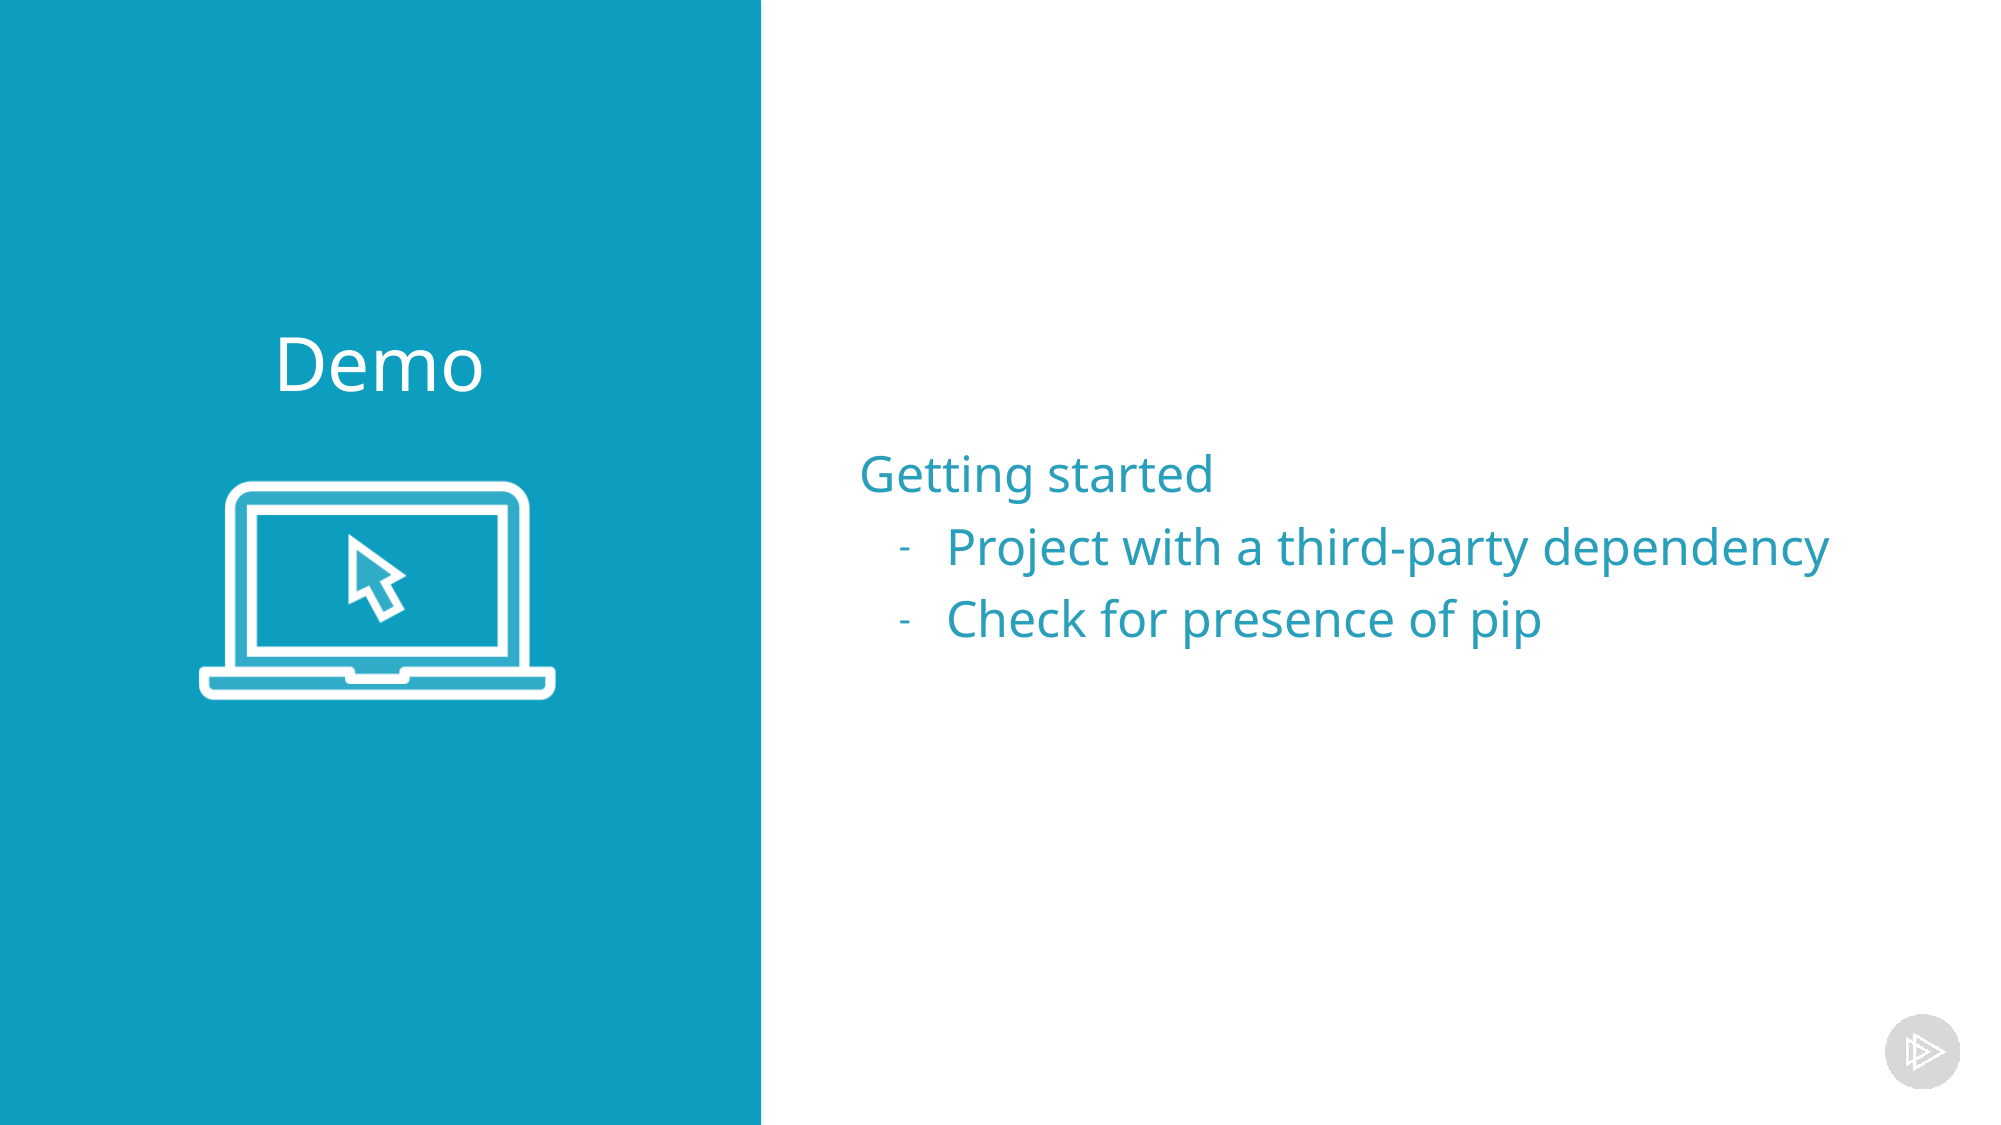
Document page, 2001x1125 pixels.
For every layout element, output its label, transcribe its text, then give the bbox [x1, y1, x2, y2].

list Getting started Project with a third-party dependency Check for presence of pip [849, 53, 1911, 1037]
picture [199, 481, 555, 700]
